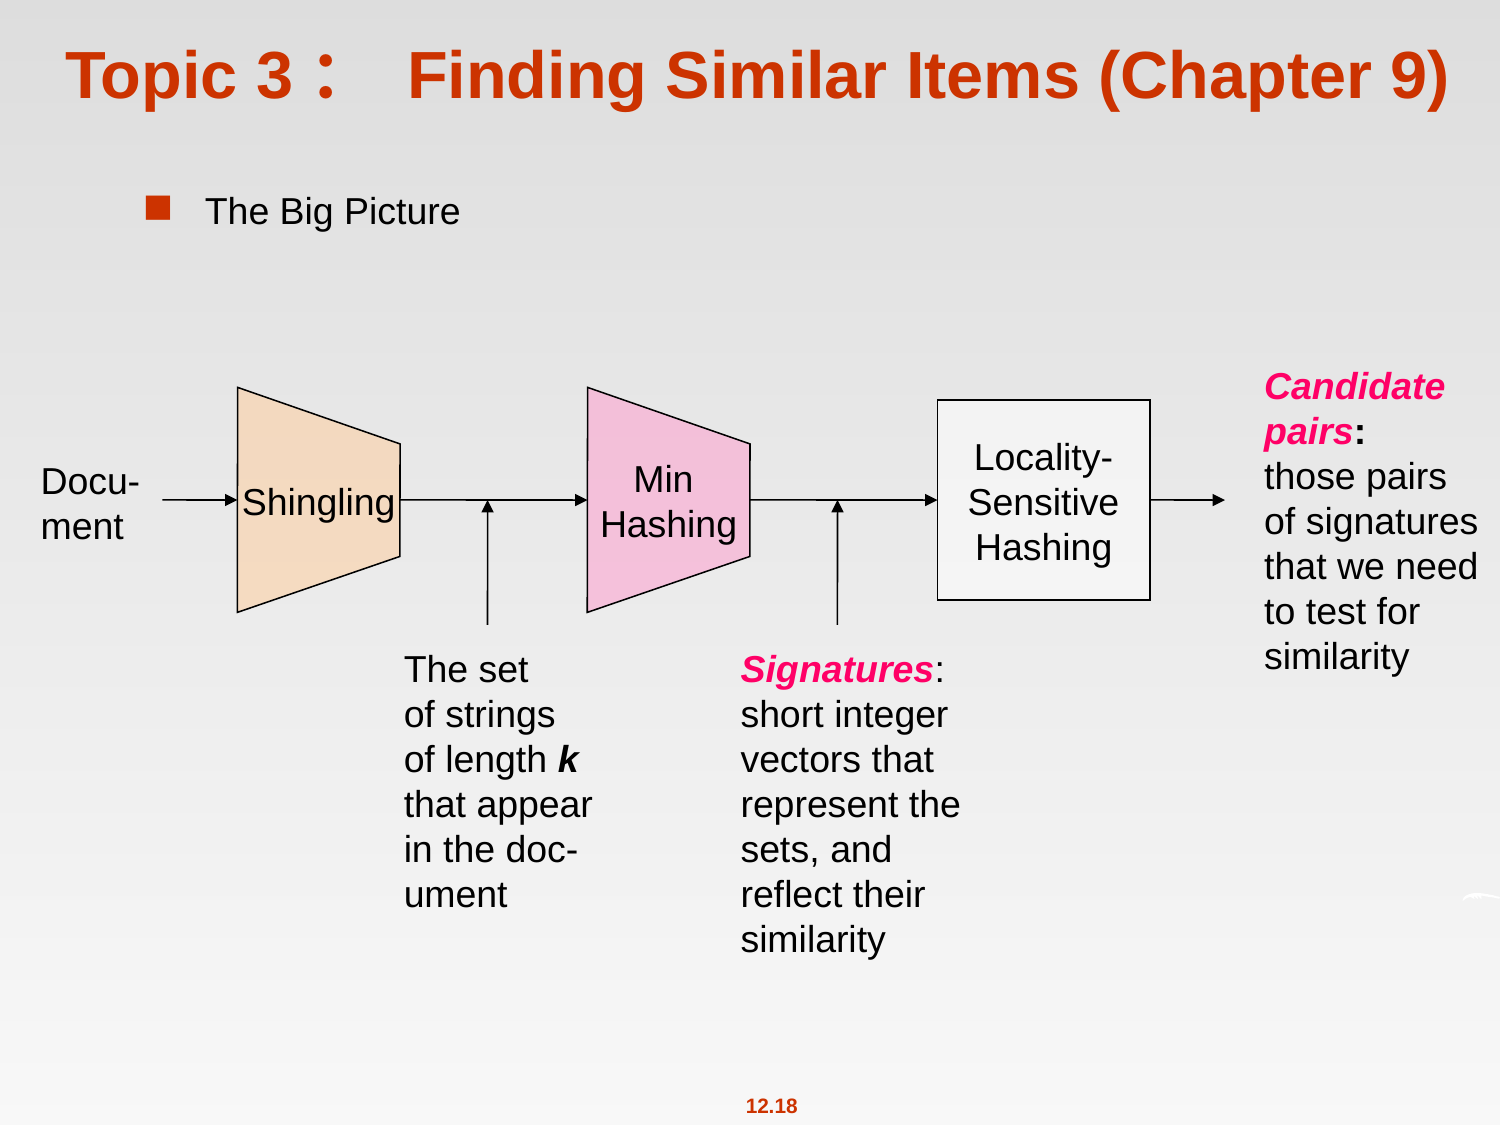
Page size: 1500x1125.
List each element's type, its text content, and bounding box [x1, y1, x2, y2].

text_box Docu- ment [25, 449, 156, 555]
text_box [937, 354, 1496, 686]
text_box [162, 493, 238, 507]
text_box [387, 499, 582, 924]
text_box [587, 387, 978, 969]
text_box Shingling [237, 387, 401, 613]
list The Big Picture [133, 179, 1391, 984]
title Topic 3： Finding Similar Items (Chapter 9) [16, 19, 1500, 120]
